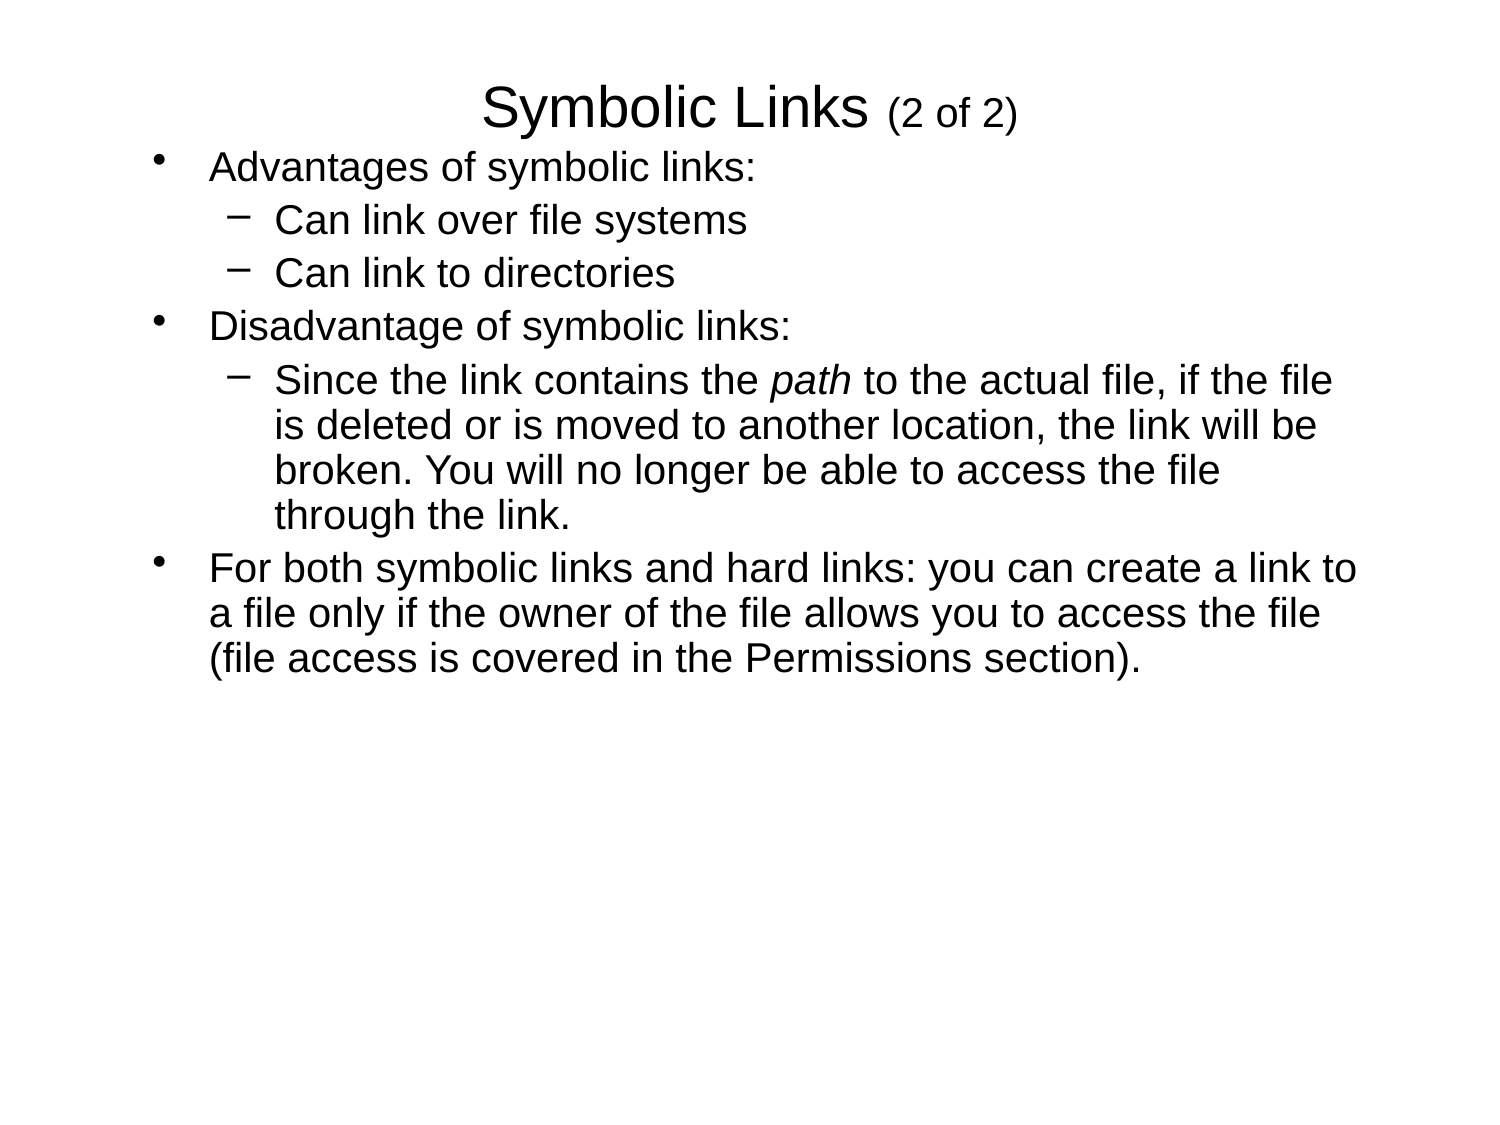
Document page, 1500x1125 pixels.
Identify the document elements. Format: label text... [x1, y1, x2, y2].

title Symbolic Links (2 of 2) [74, 44, 1426, 163]
list Advantages of symbolic links: Can link over file systems Can link to directories Disadvantage of symbolic links: Since the link contains the path to the actual file, if the file is deleted or is moved to another location, the link will be broken. You will no longer be able to access the file through the link. For both symbolic links and hard links: you can create a link to a file only if the owner of the file allows you to access the file (file access is covered in the Permissions section). [137, 137, 1376, 1063]
